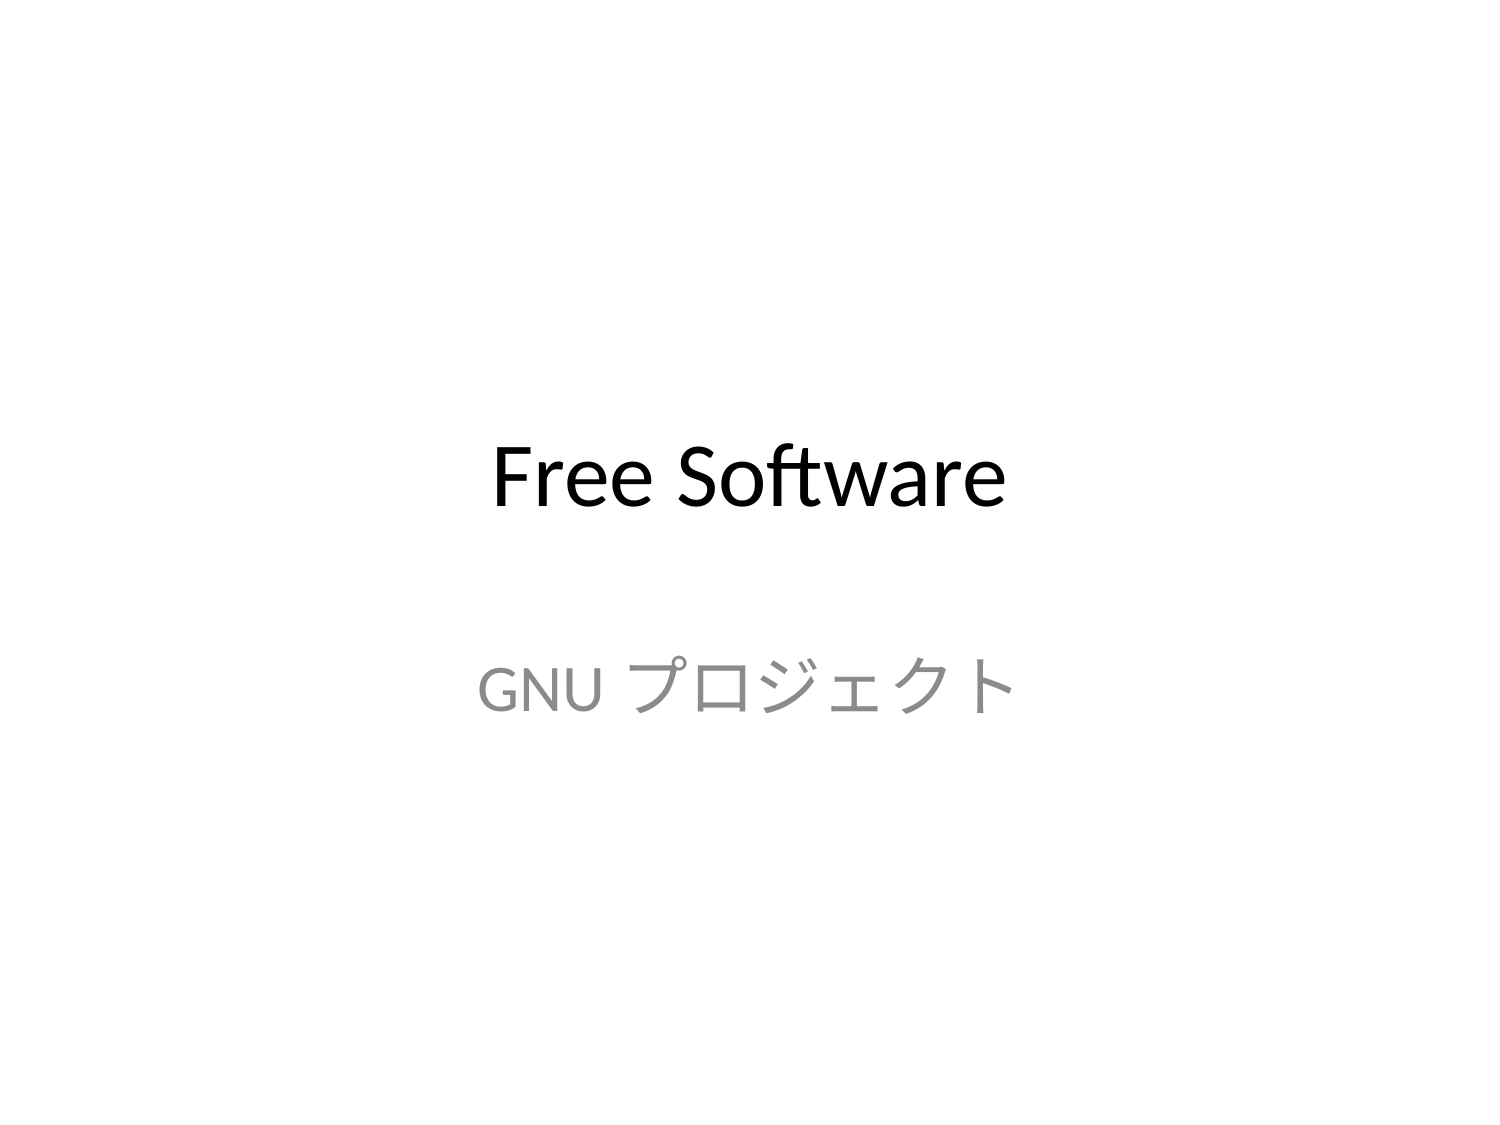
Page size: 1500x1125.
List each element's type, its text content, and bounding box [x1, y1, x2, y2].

subtitle GNUプロジェクト [225, 637, 1275, 925]
title Free Software [112, 349, 1388, 591]
